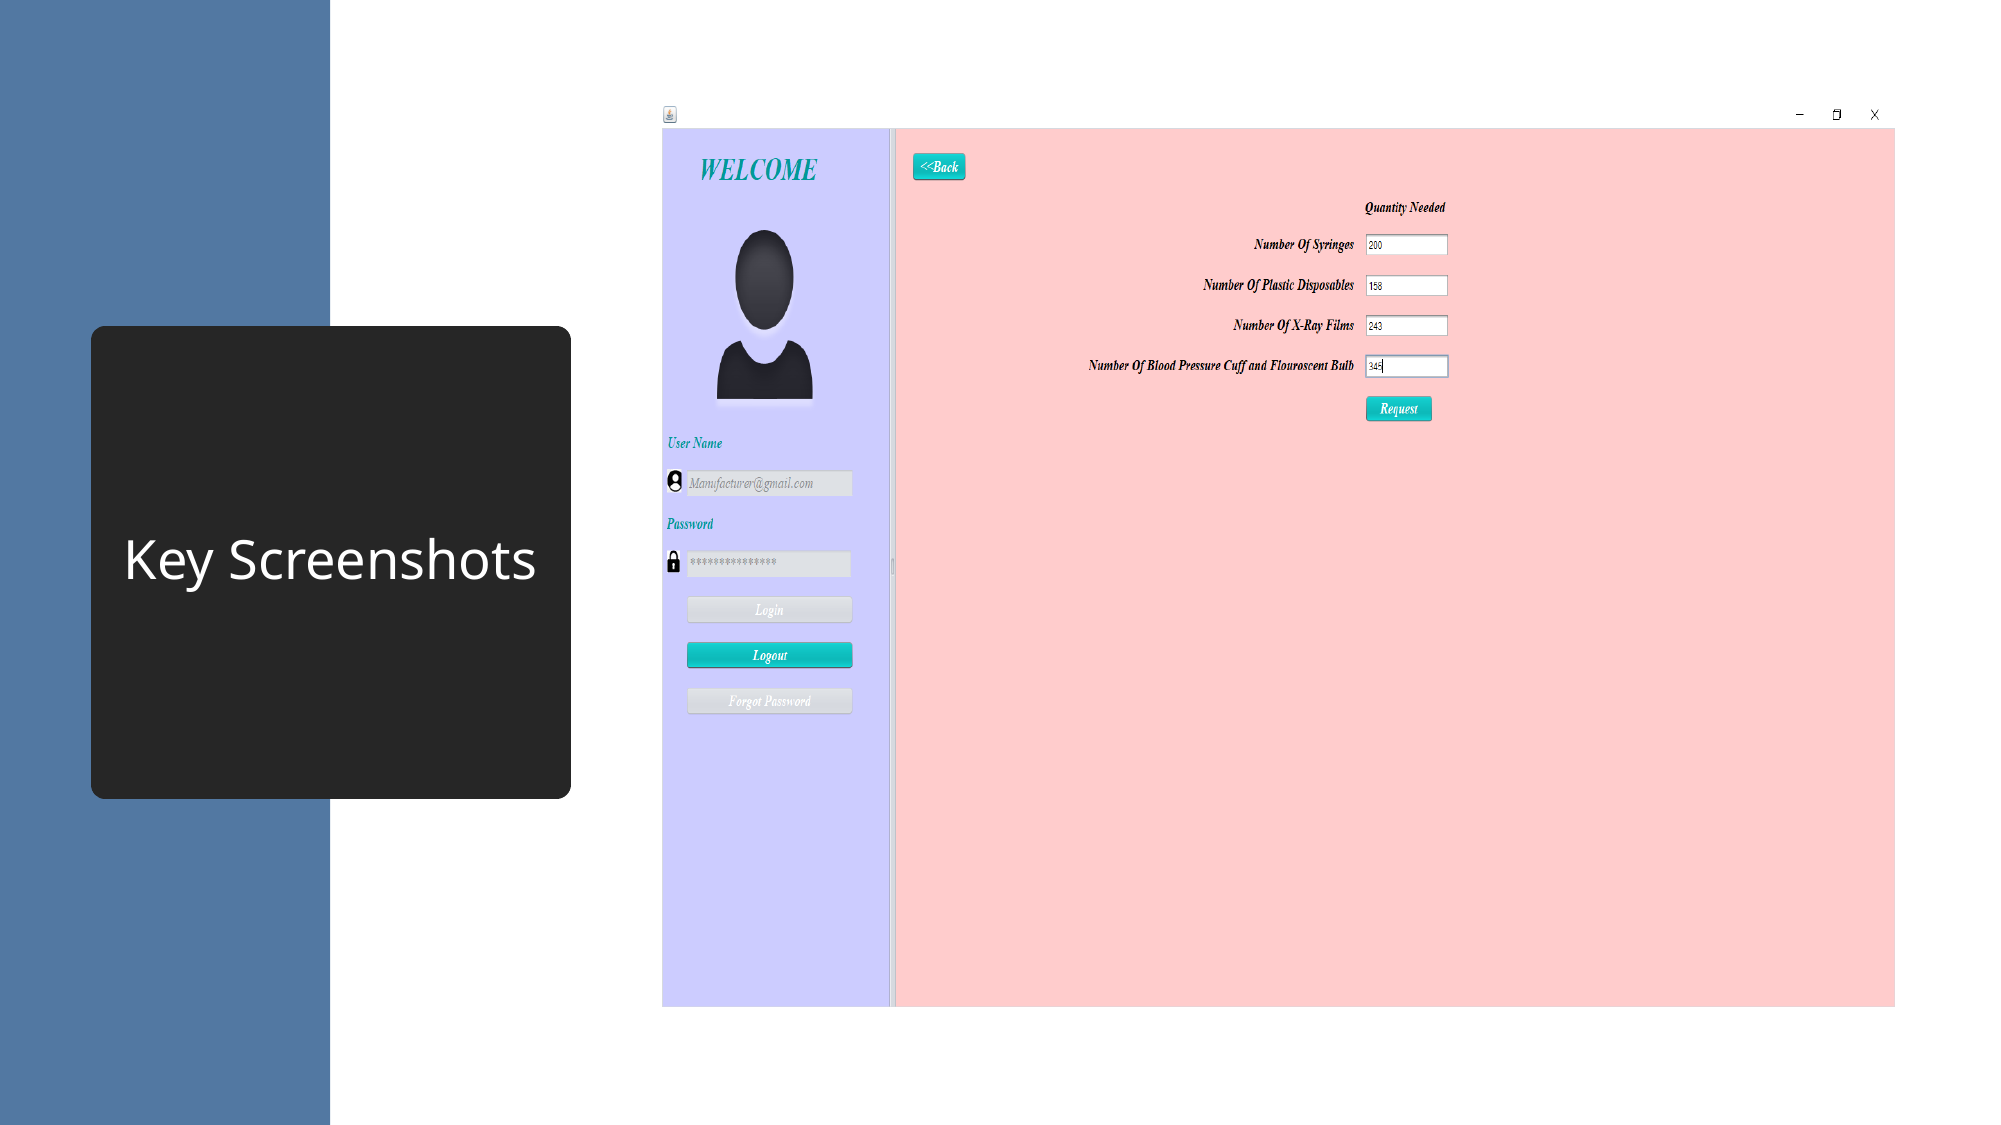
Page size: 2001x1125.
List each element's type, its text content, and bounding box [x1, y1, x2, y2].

text_box [0, 0, 331, 1125]
text_box [331, 0, 2000, 1125]
title Key Screenshots [105, 340, 557, 785]
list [662, 102, 1895, 1007]
